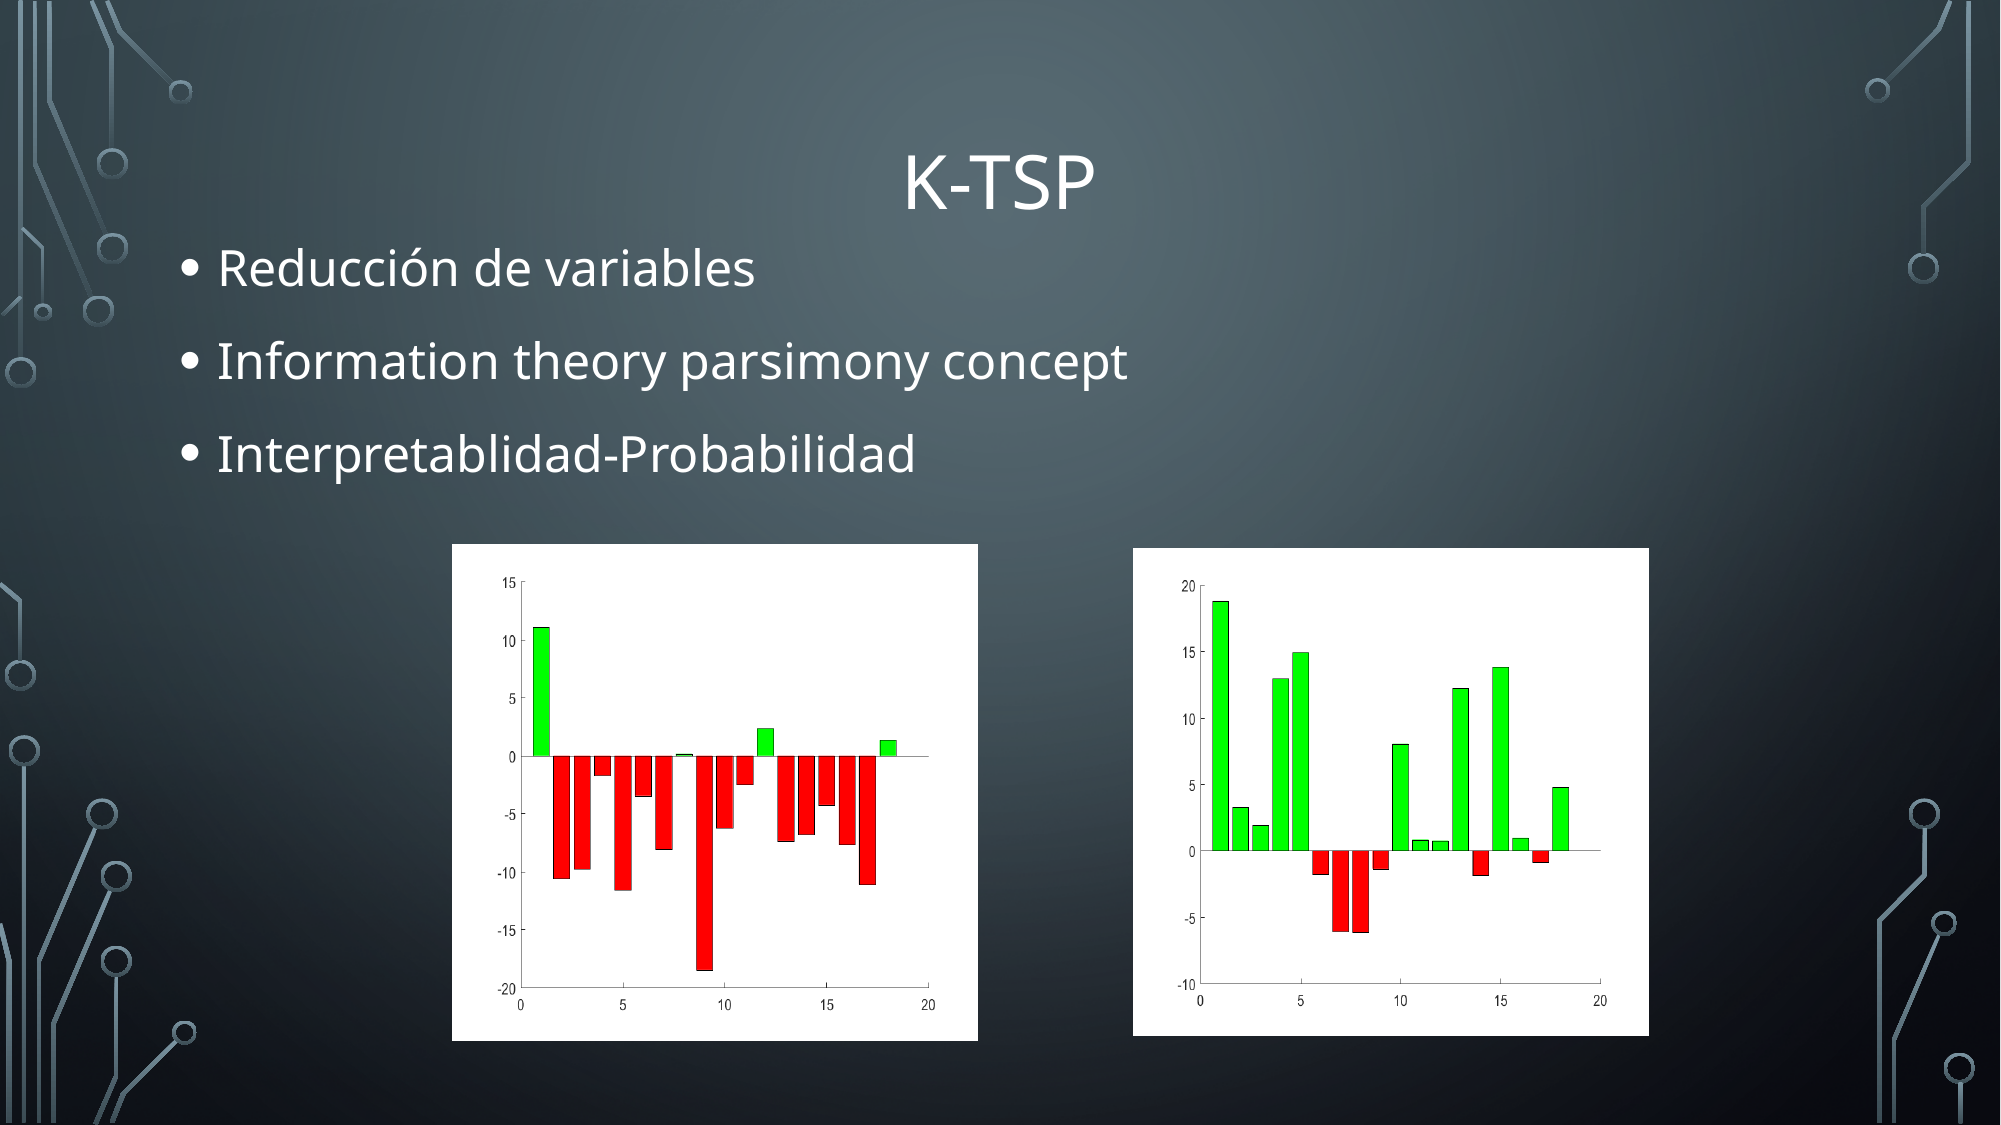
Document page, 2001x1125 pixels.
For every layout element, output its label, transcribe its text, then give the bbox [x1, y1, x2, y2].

picture [1132, 548, 1649, 1036]
text_box K-TSP [187, 63, 1813, 307]
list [452, 544, 978, 1041]
text_box Reducción de variables Information theory parsimony concept Interpretablidad-Probabilidad [164, 217, 1790, 799]
